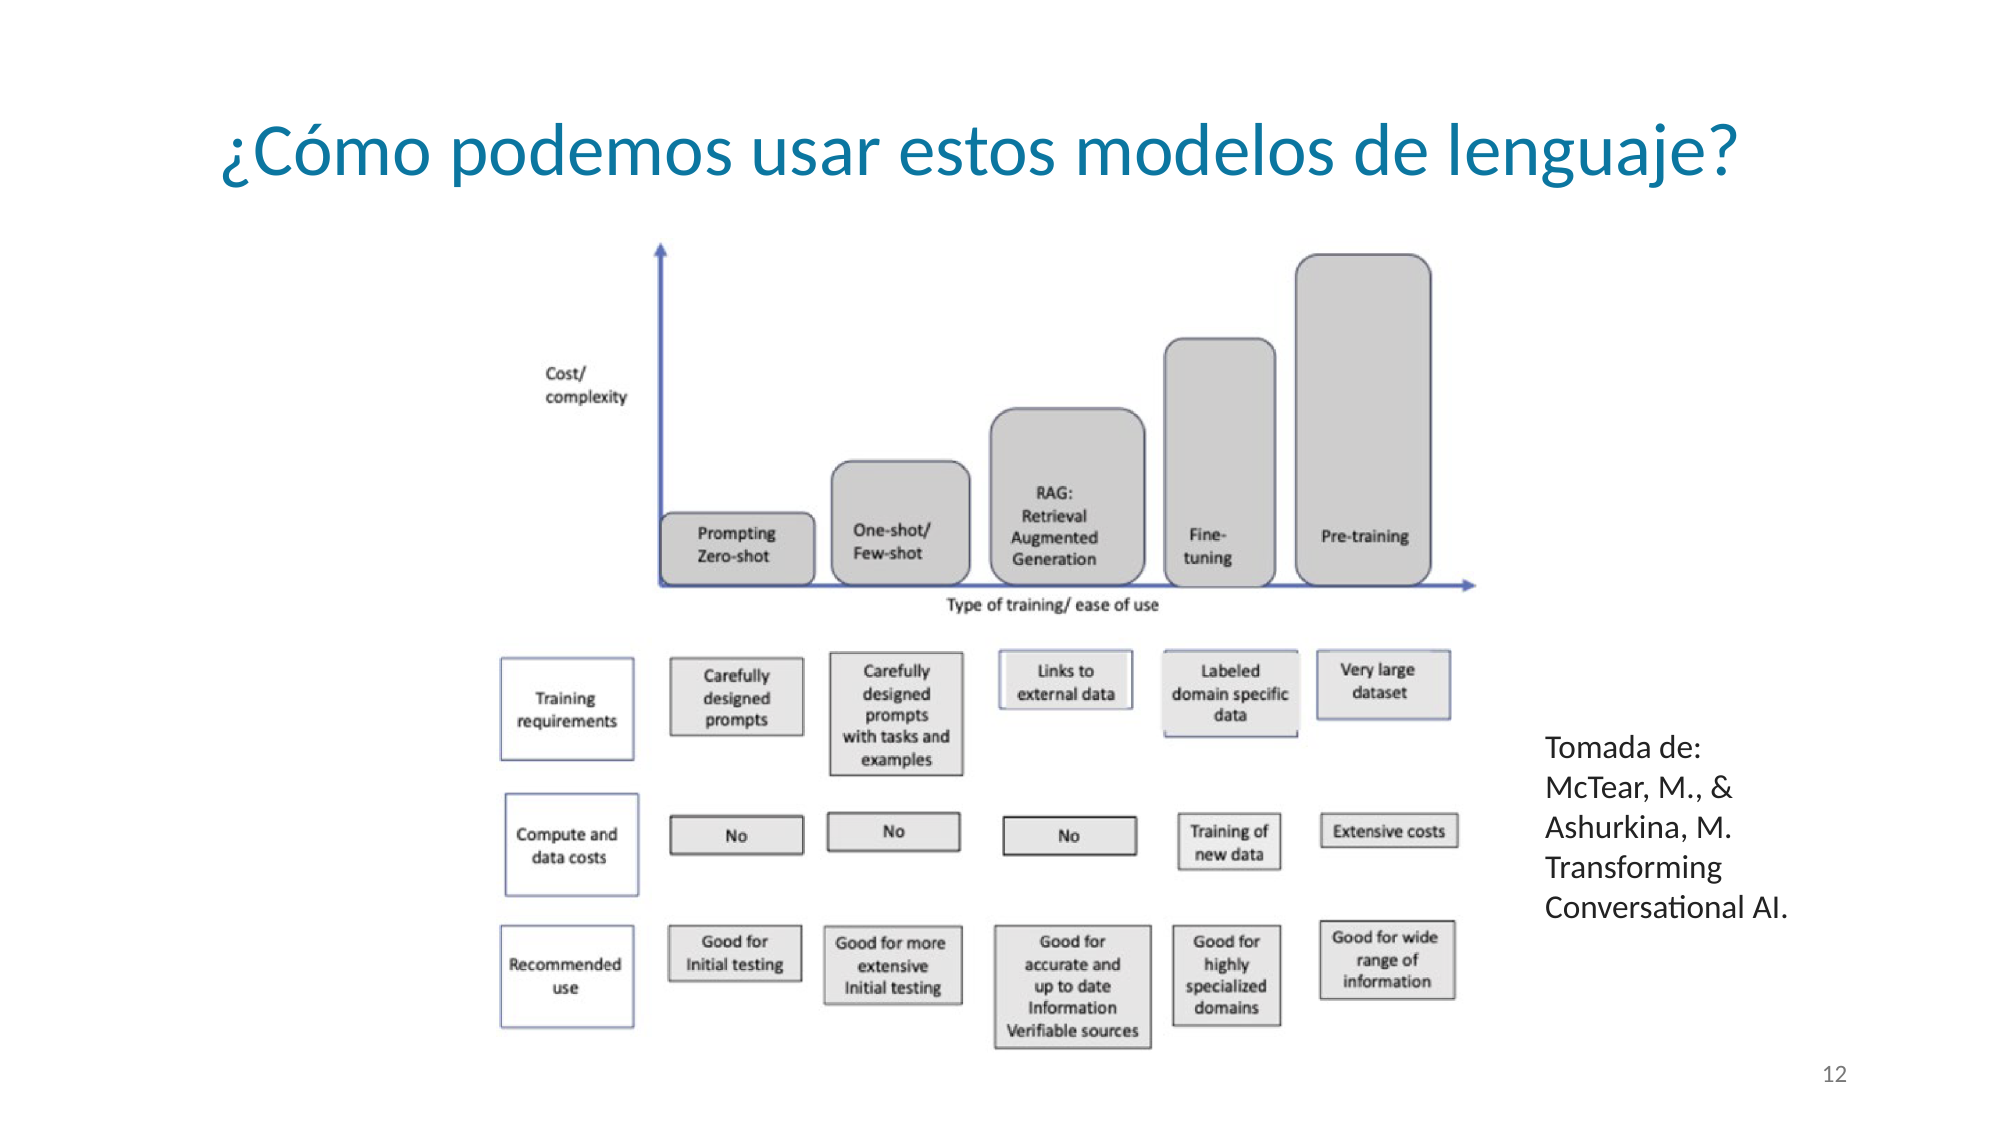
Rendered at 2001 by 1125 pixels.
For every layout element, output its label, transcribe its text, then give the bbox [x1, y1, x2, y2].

text_box ¿Cómo podemos usar estos modelos de lenguaje?? [1, 57, 1998, 316]
picture [490, 236, 1483, 1069]
slide_number 12 [1412, 1042, 1863, 1103]
text_box Tomada de: McTear, M., & Ashurkina, M. Transforming Conversational AI. [1530, 718, 1863, 933]
